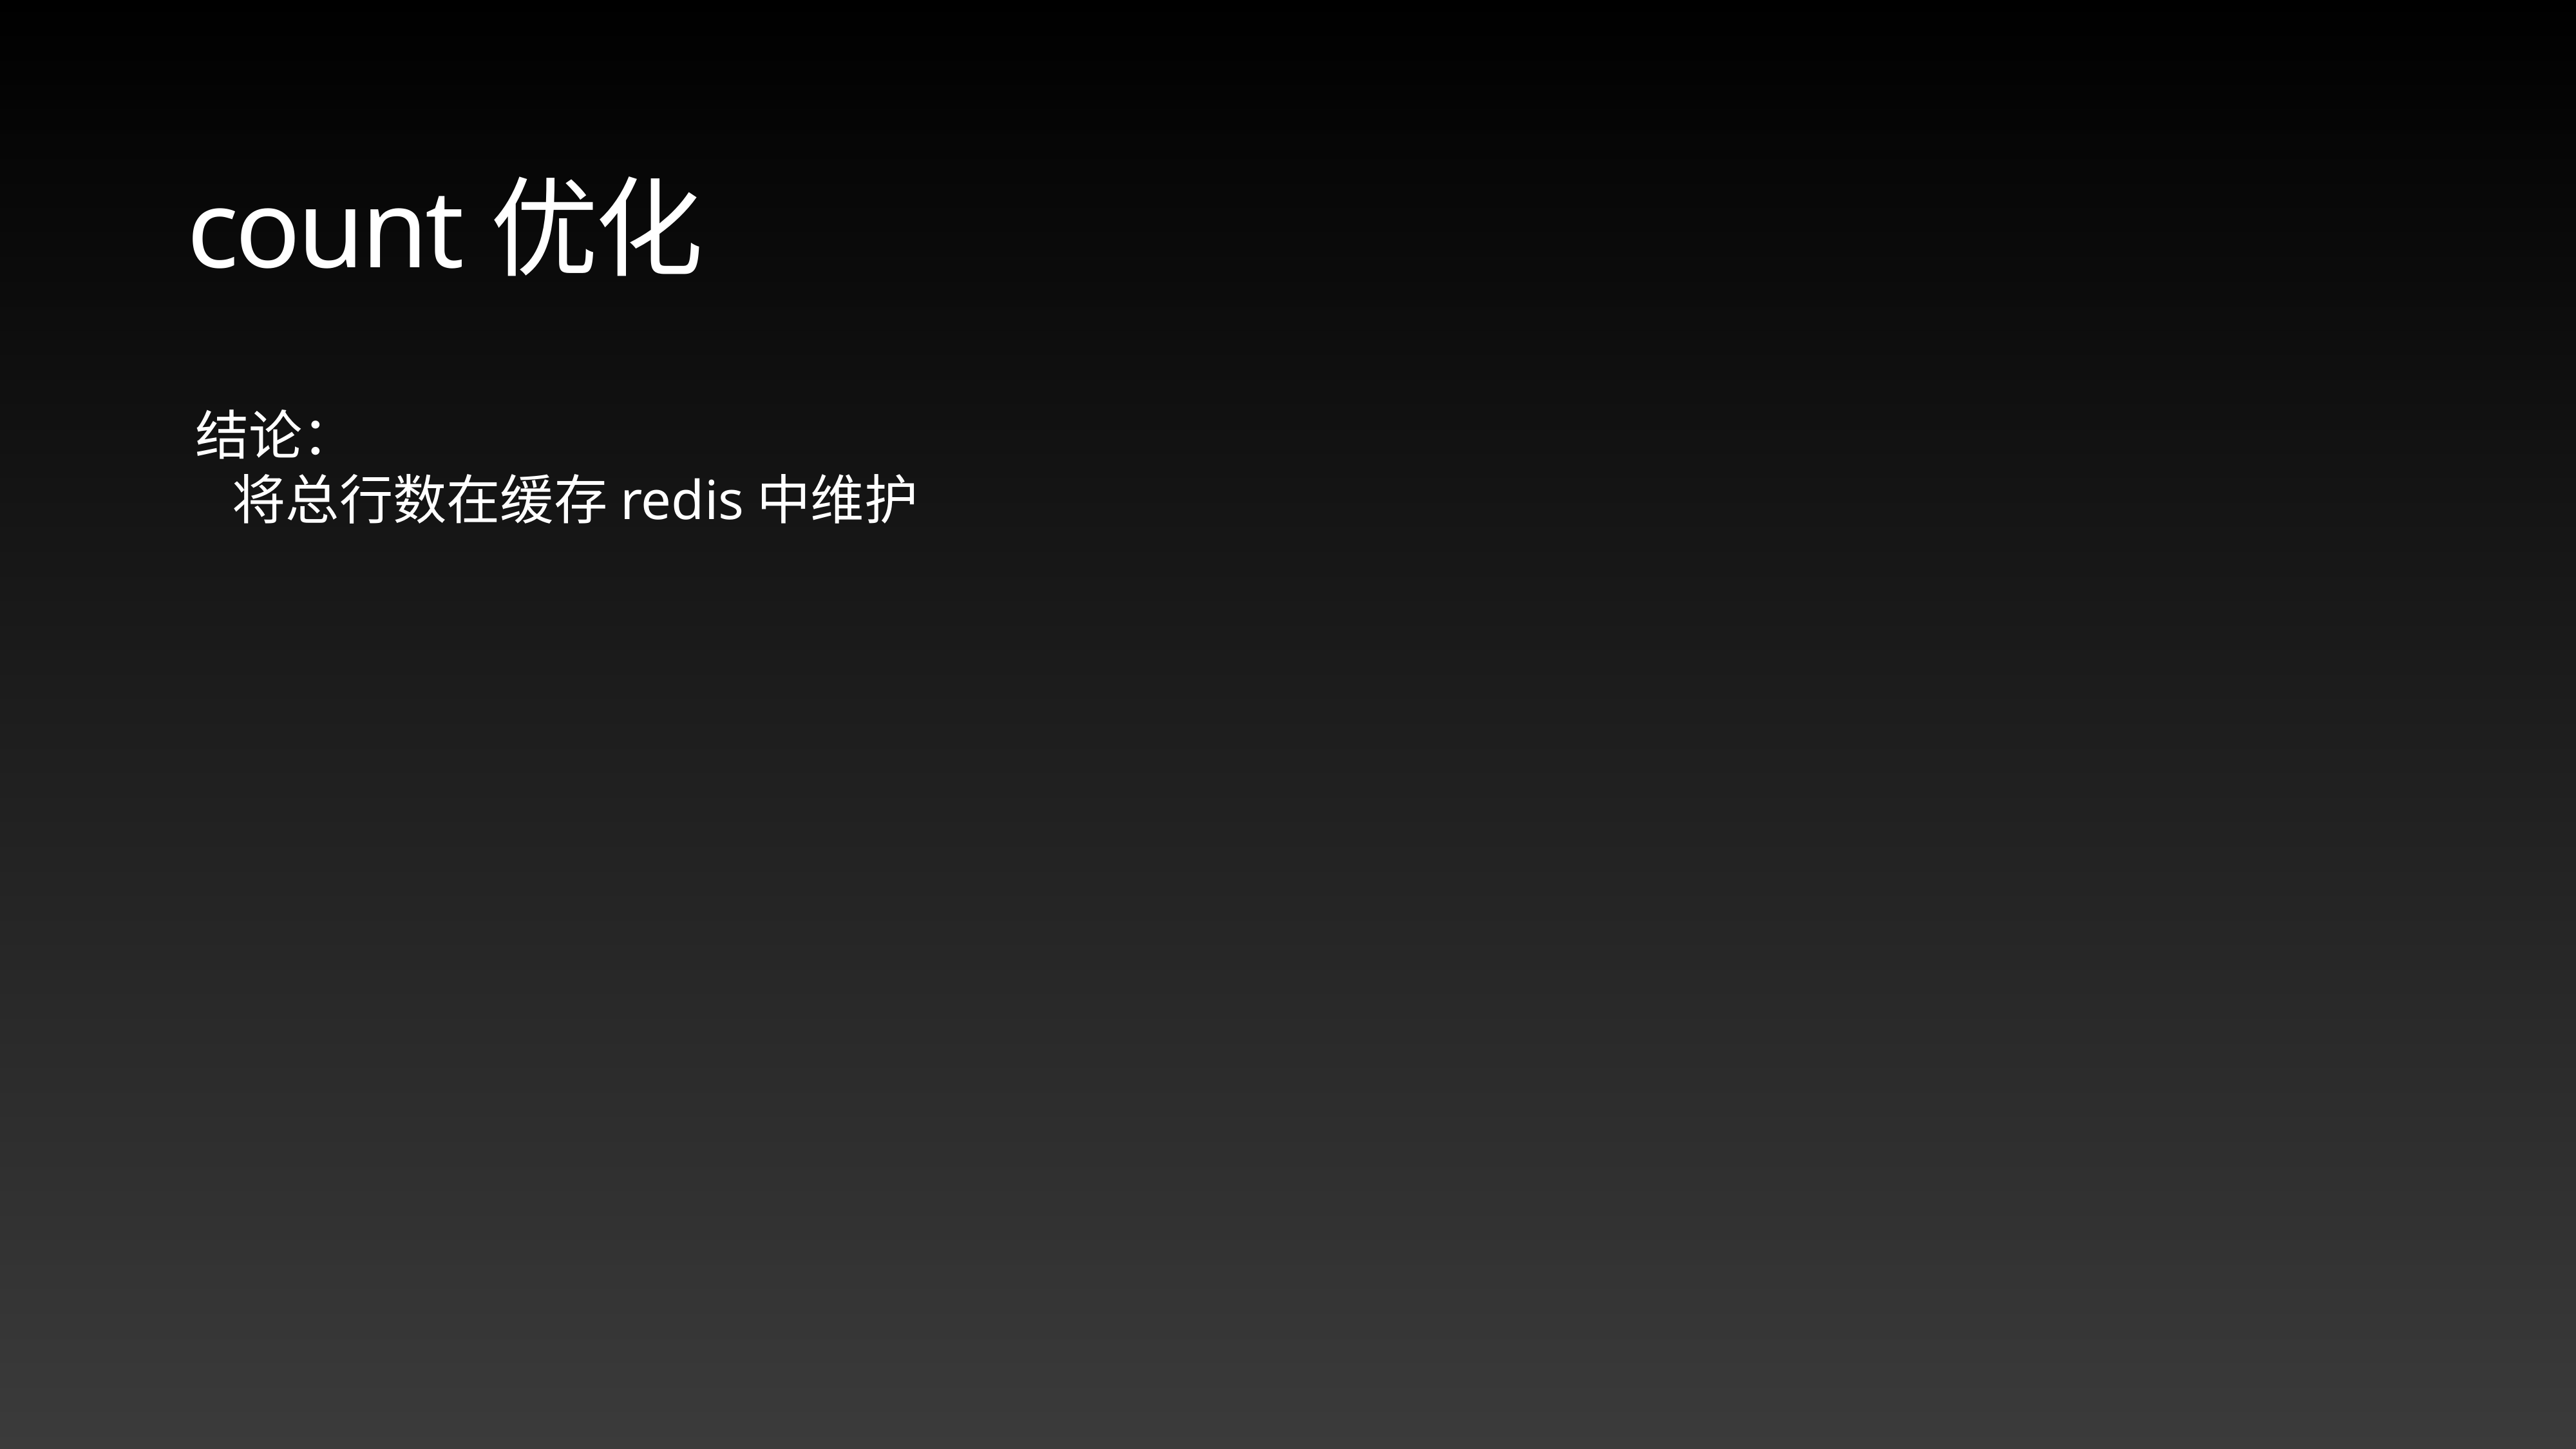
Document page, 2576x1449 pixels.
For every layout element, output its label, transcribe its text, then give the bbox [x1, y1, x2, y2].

text_box 结论： 将总行数在缓存redis中维护 [189, 395, 2387, 729]
title count优化 [181, 129, 2490, 294]
